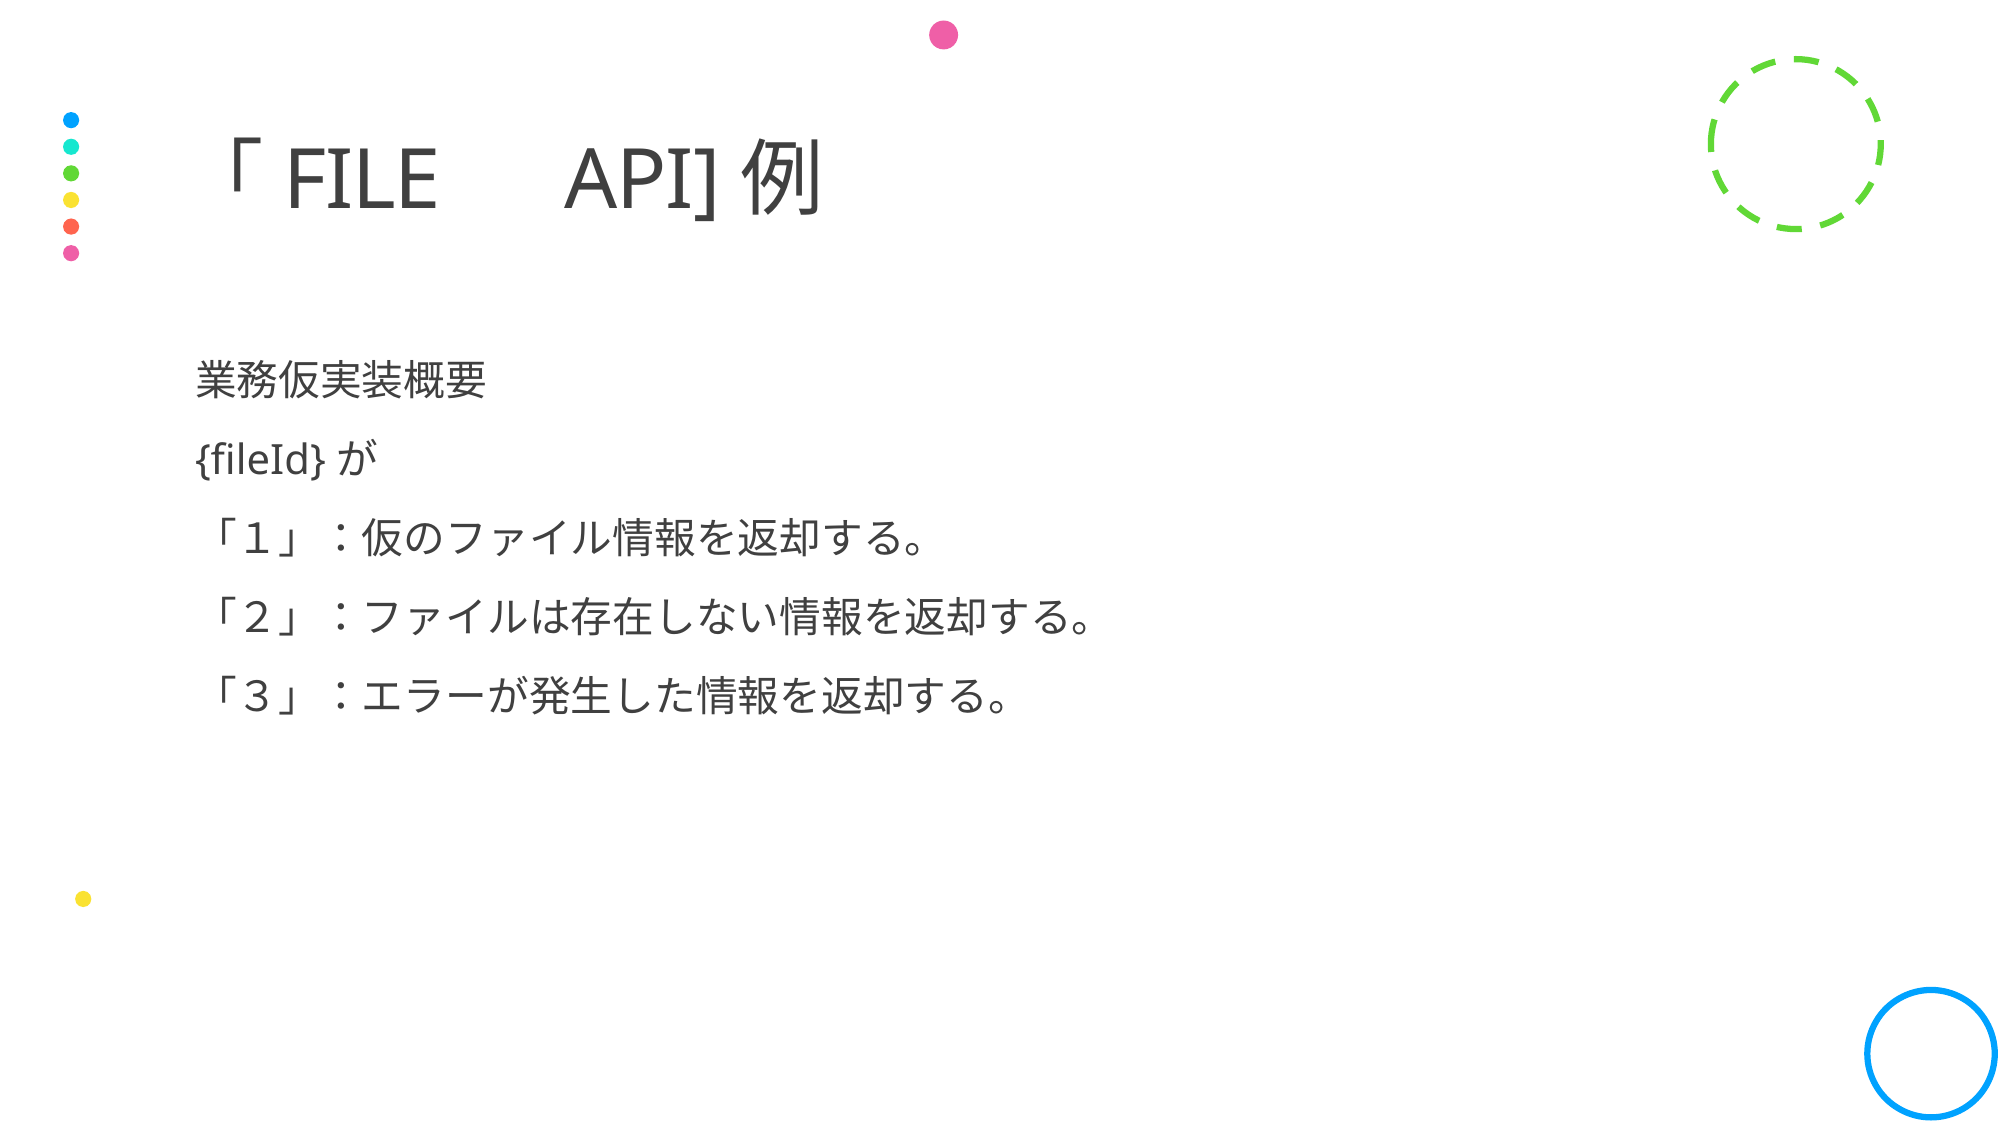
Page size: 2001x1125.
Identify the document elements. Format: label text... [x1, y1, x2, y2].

title 「FILE API]例 [180, 69, 1830, 294]
list 業務仮実装概要 {fileId}が 「１」：仮のファイル情報を返却する。 「２」：ファイルは存在しない情報を返却する。 「３」：エラーが発生した情報を返却する。 [180, 345, 1830, 963]
